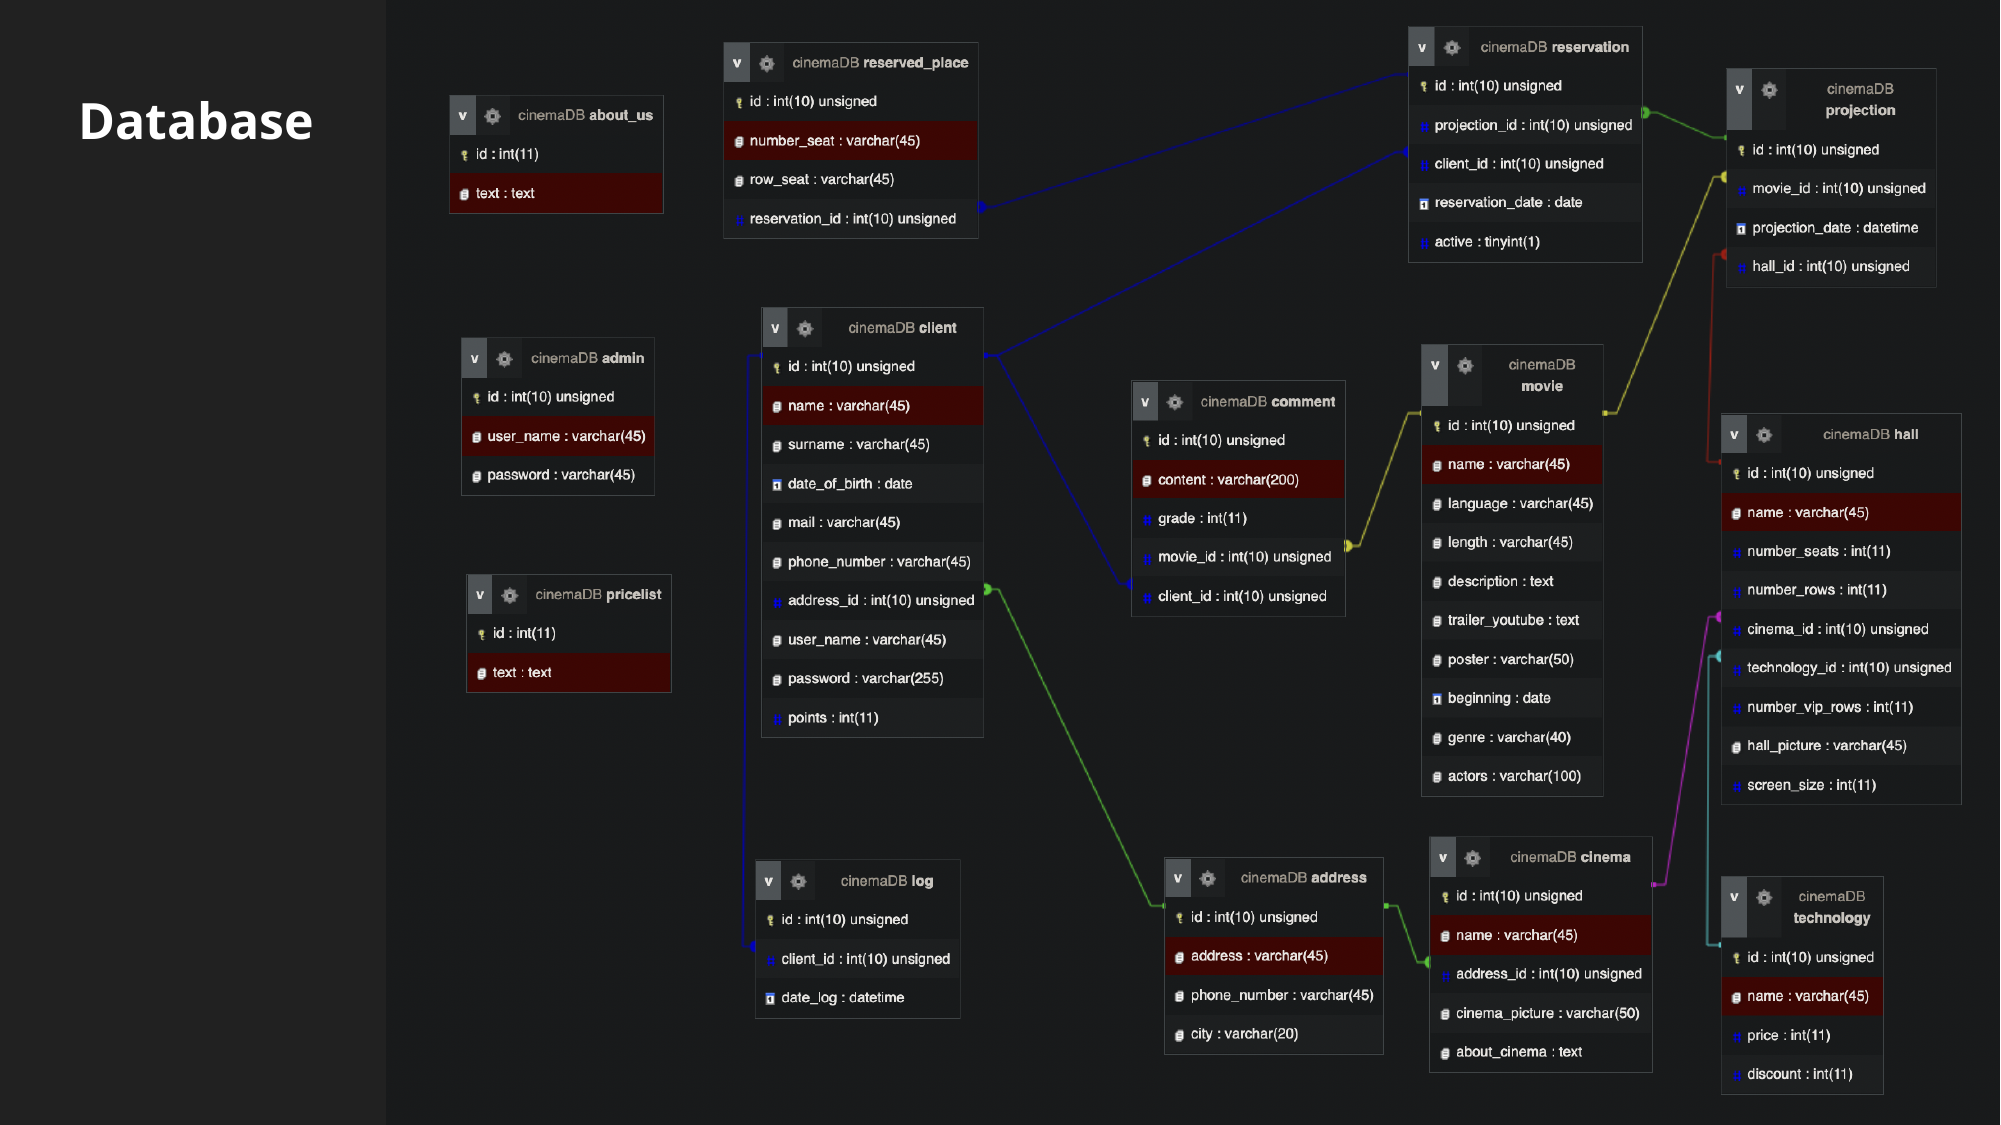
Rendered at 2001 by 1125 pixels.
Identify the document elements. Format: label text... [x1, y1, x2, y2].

text_box Database [63, 82, 329, 158]
picture [386, 0, 2000, 1125]
